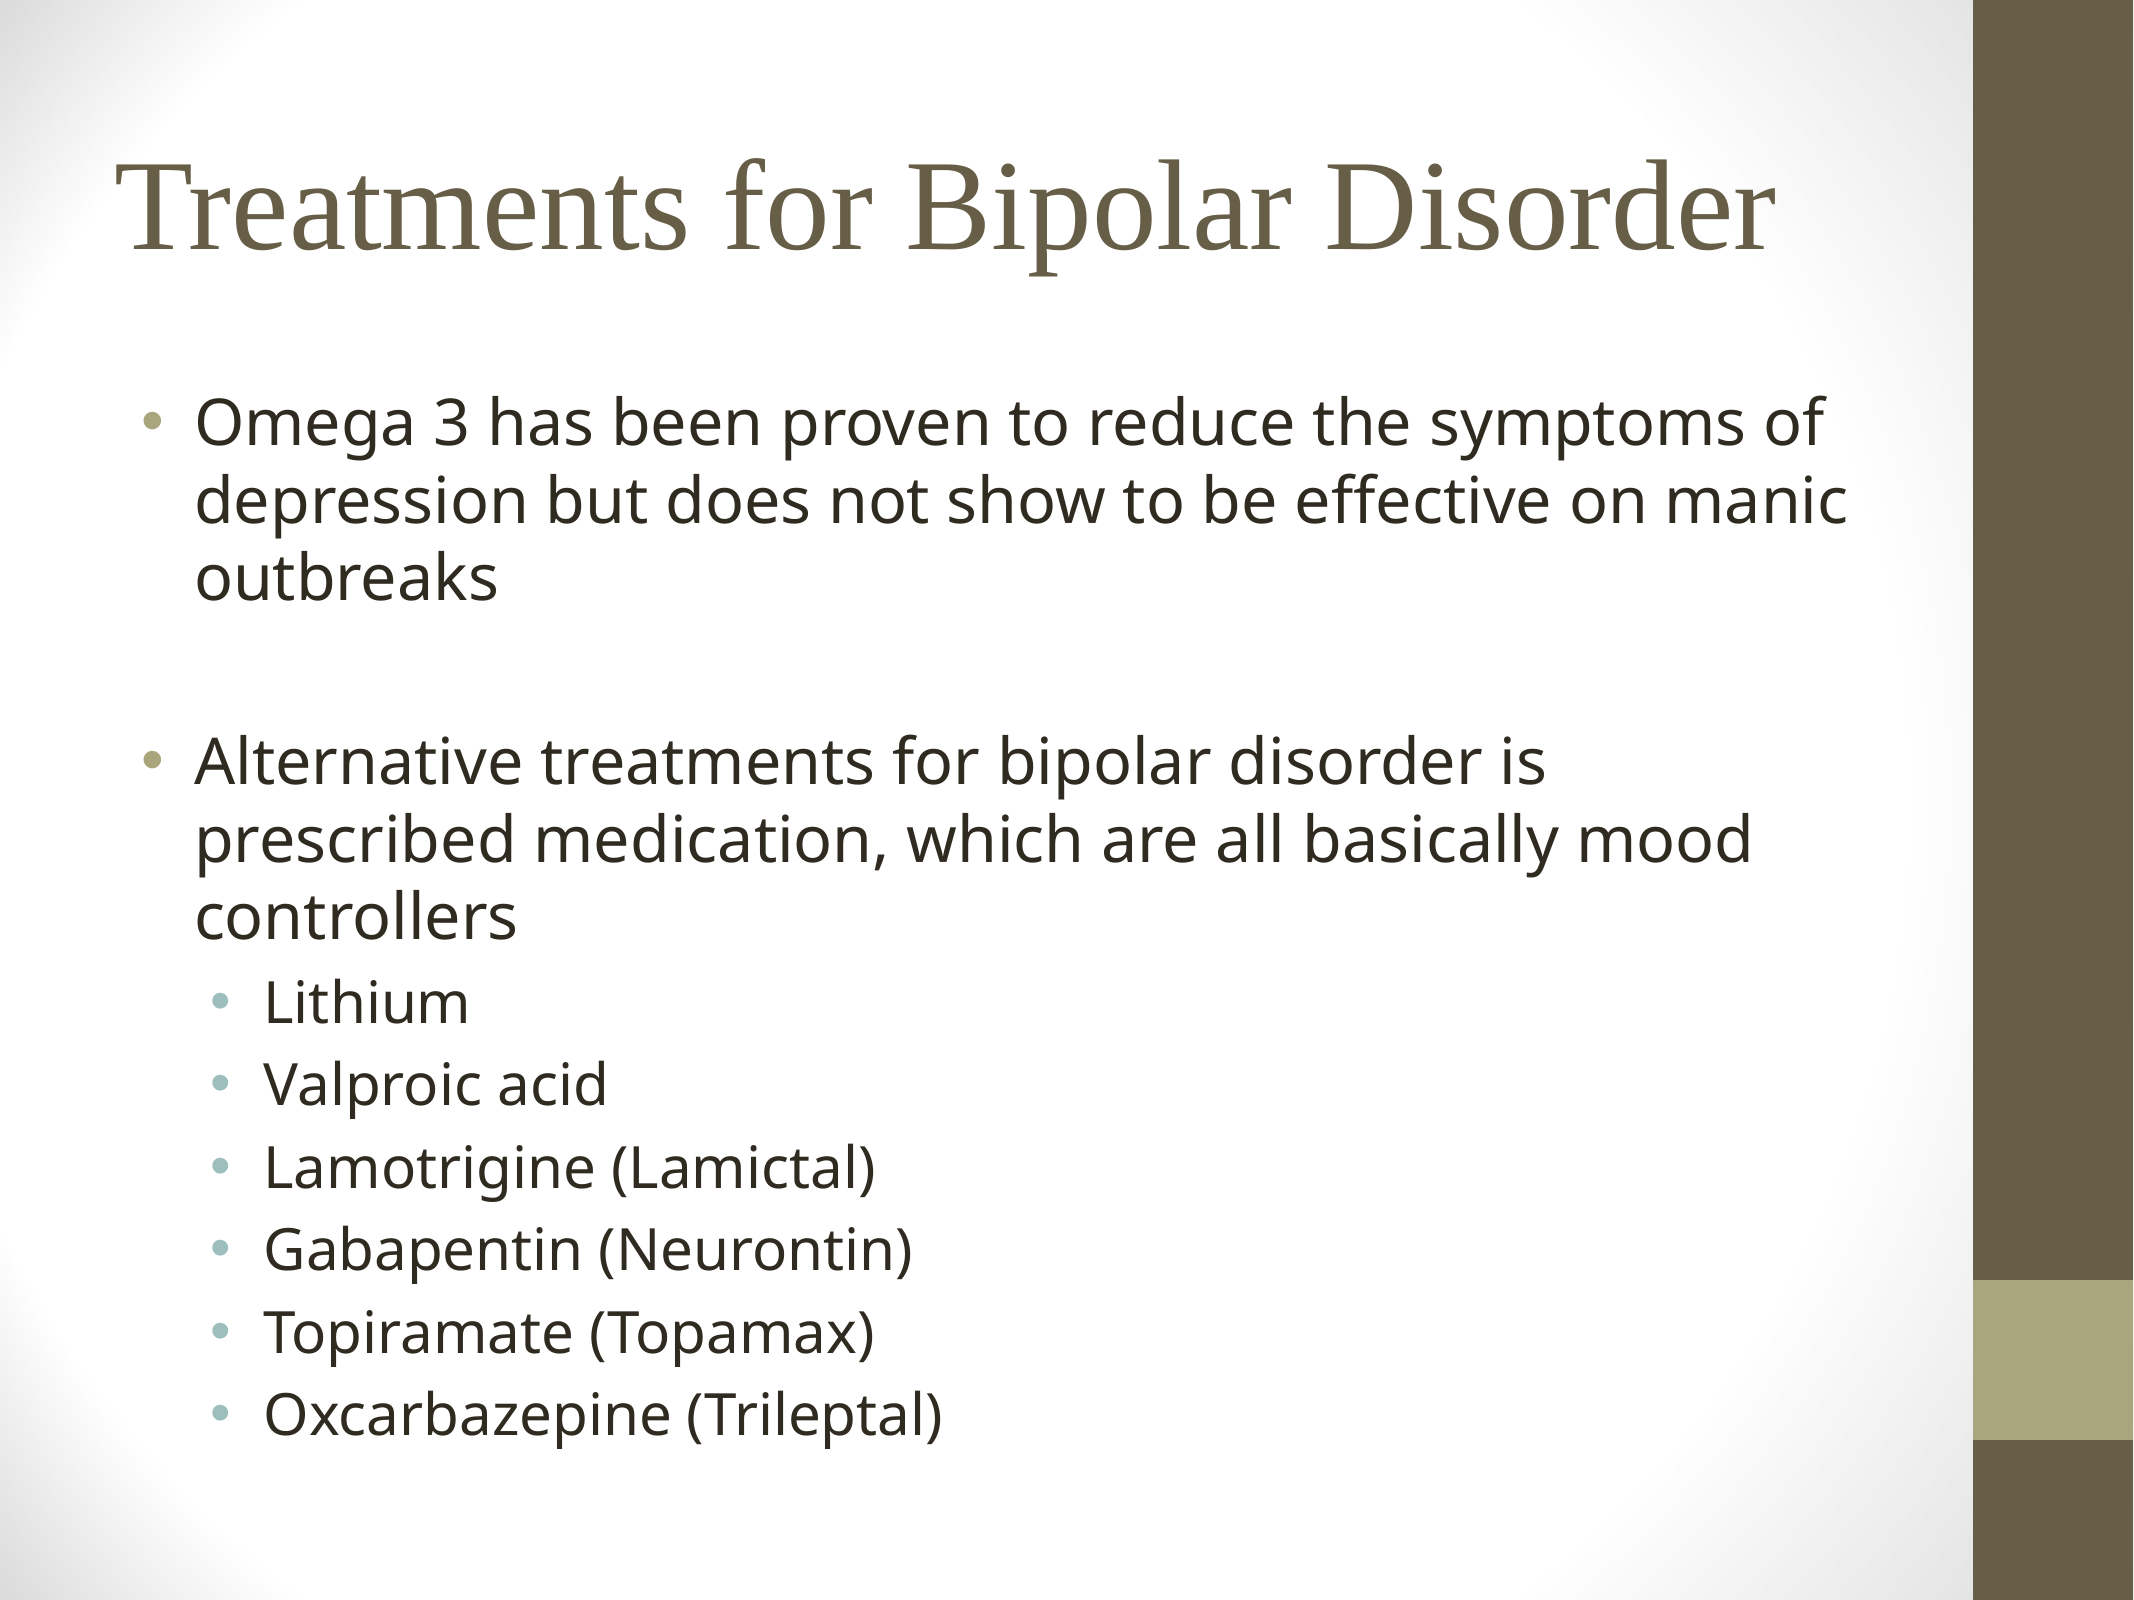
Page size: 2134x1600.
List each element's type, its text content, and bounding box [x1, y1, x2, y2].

text_box [1973, 1441, 2134, 1600]
text_box [1973, 0, 2134, 1279]
title Treatments for Bipolar Disorder [106, 64, 1885, 331]
text_box [1973, 1279, 2134, 1441]
list Omega 3 has been proven to reduce the symptoms of depression but does not show to be effective on manic outbreaks Alternative treatments for bipolar disorder is prescribed medication, which are all basically mood controllers Lithium Valproic acid Lamotrigine (Lamictal) Gabapentin (Neurontin) Topiramate (Topamax) Oxcarbazepine (Trileptal) [106, 373, 1885, 1494]
picture [0, 0, 1973, 1600]
